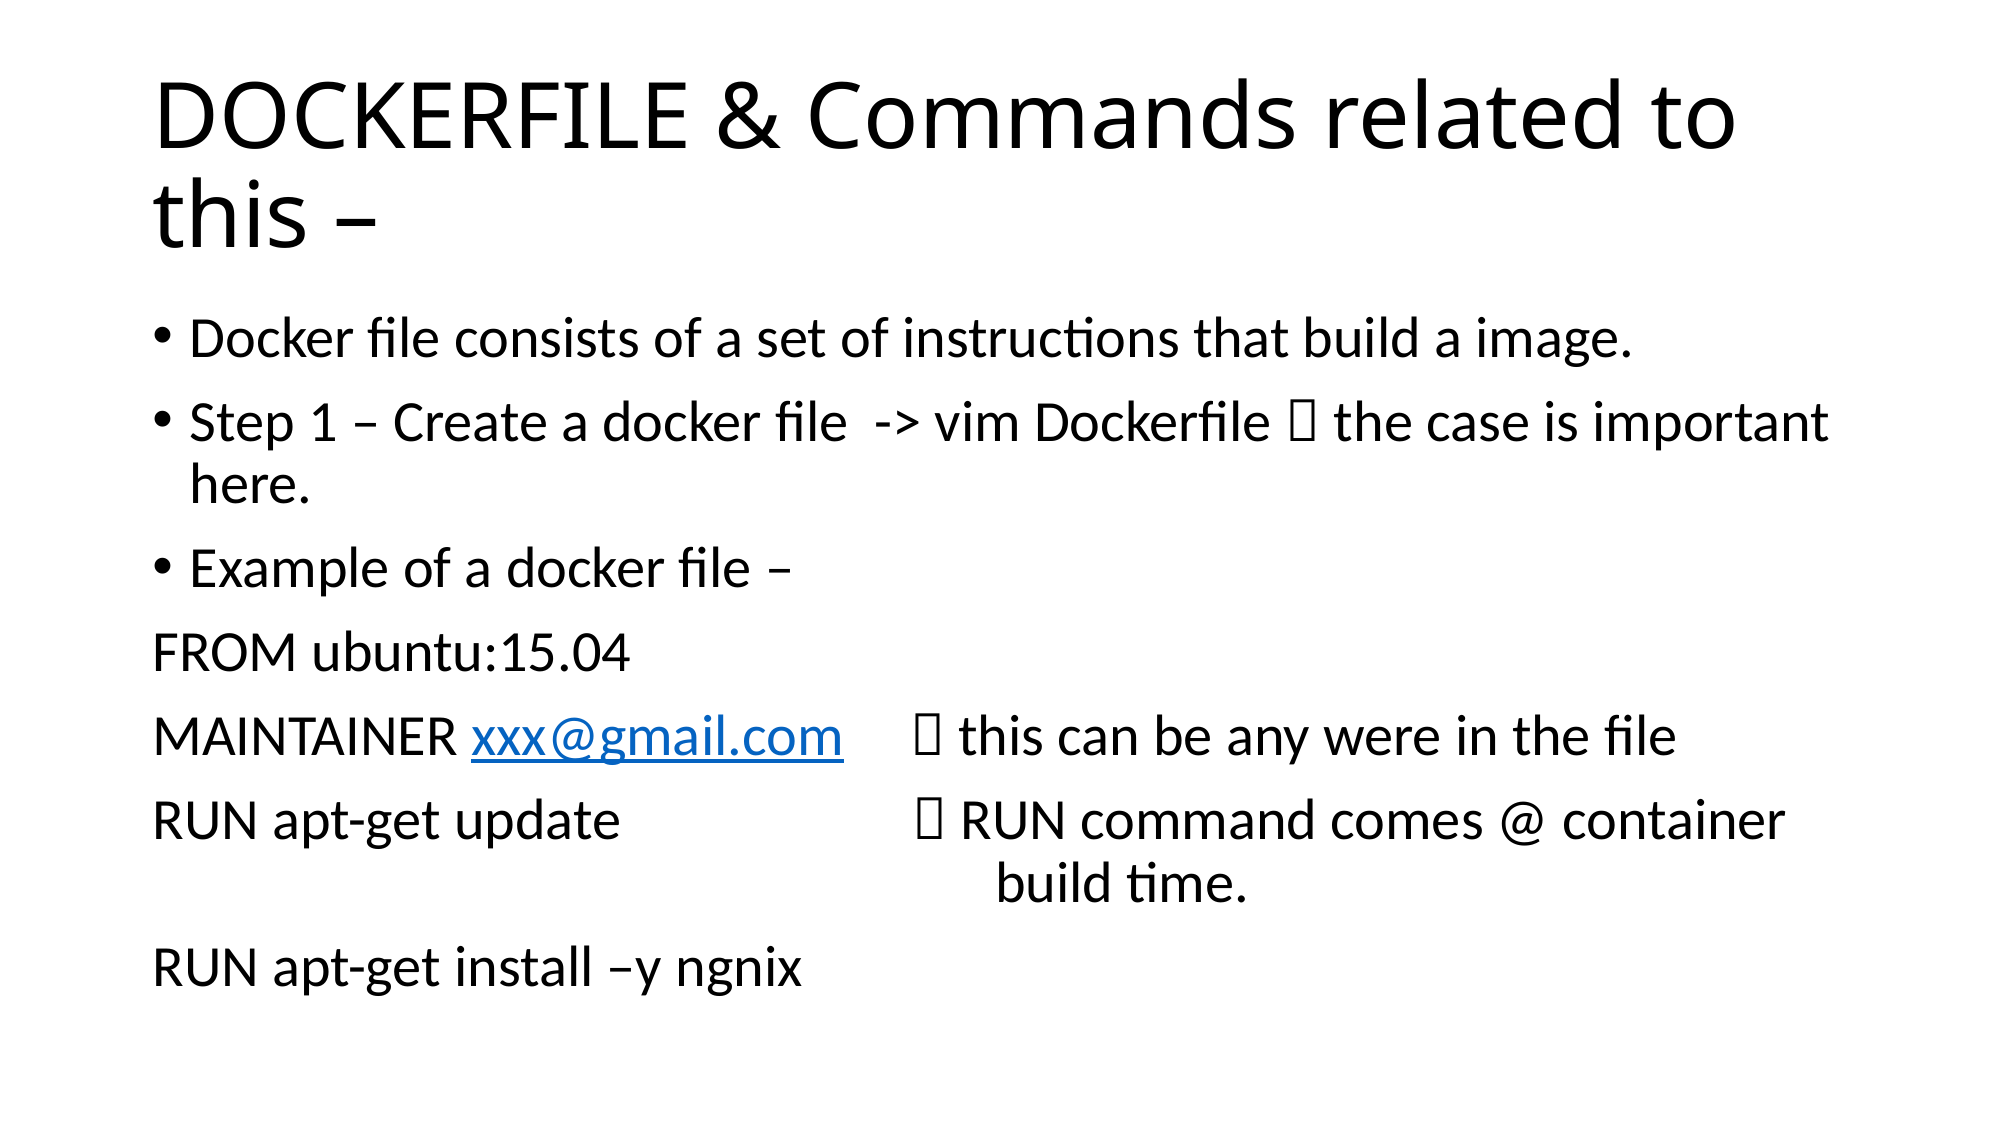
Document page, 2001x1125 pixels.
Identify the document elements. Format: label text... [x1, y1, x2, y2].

list Docker file consists of a set of instructions that build a image. Step 1 – Create a docker file -> vim Dockerfile  the case is important here. Example of a docker file – FROM ubuntu:15.04 MAINTAINER xxx@gmail.com  this can be any were in the file RUN apt-get update  RUN command comes @ container build time. RUN apt-get install –y ngnix [137, 299, 1863, 1014]
title DOCKERFILE & Commands related to this – [137, 59, 1863, 278]
